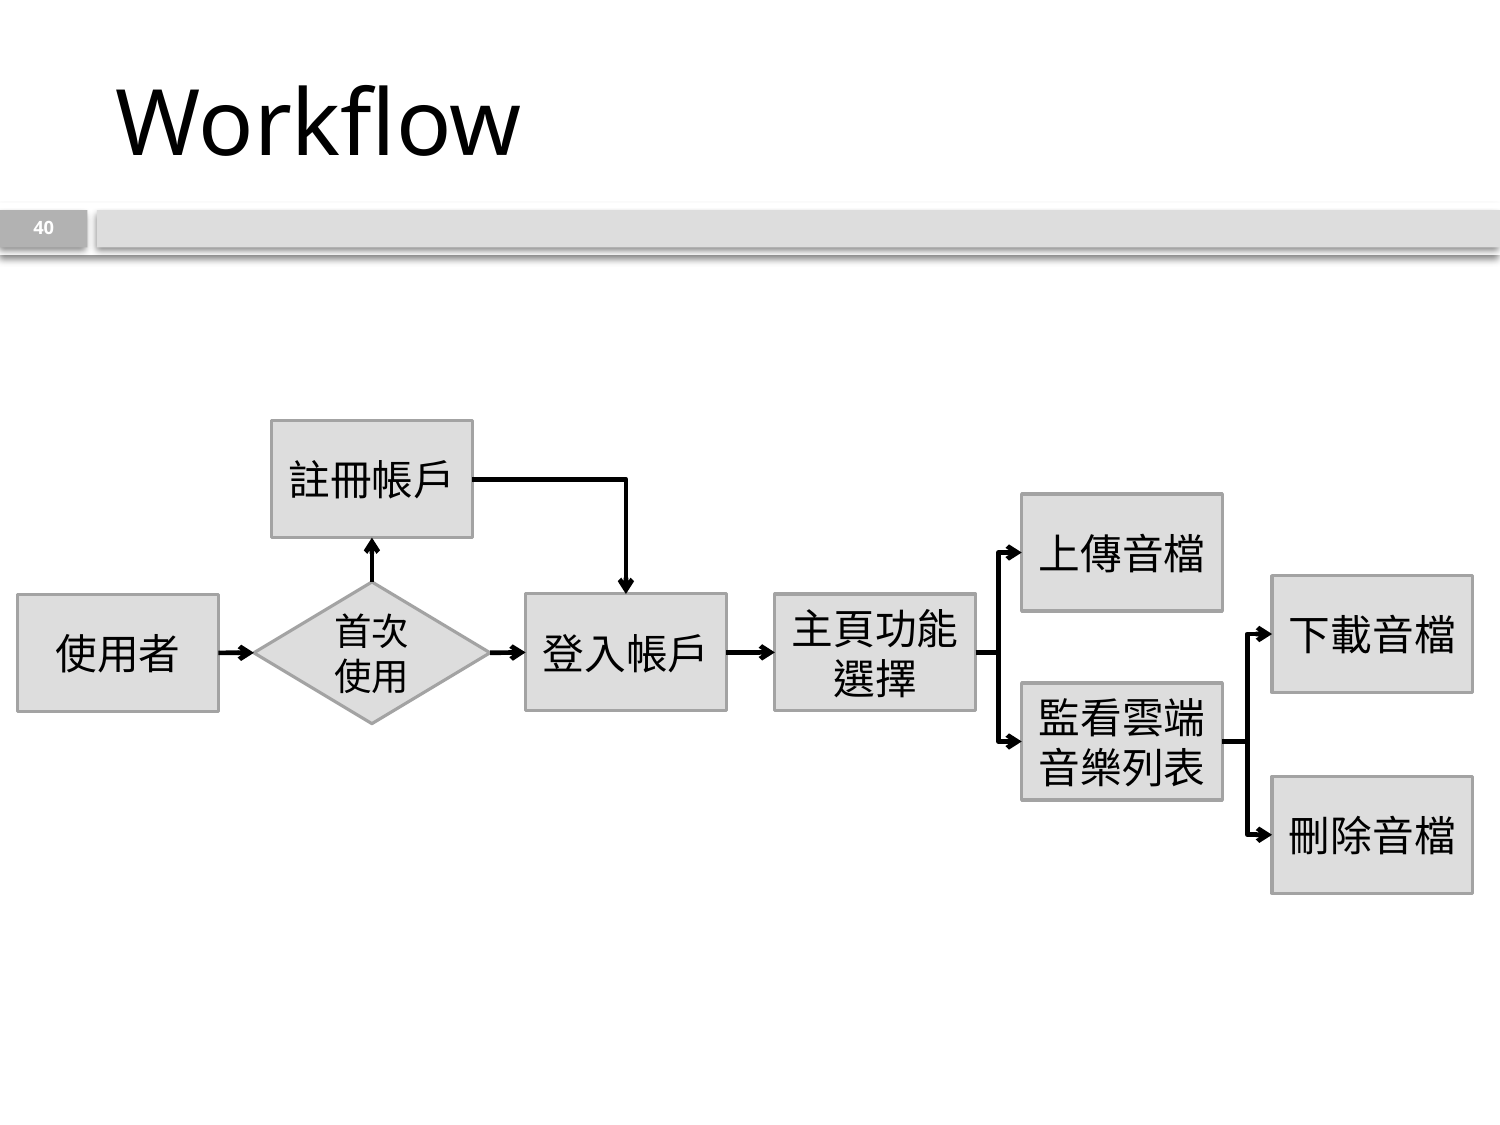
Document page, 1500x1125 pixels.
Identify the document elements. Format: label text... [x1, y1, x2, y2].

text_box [1222, 741, 1273, 836]
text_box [471, 478, 627, 595]
text_box 登入帳戶 [524, 592, 728, 712]
text_box 上傳音檔 [1020, 492, 1224, 613]
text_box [975, 552, 1022, 652]
text_box 刪除音檔 [1270, 775, 1474, 895]
text_box 主頁功能選擇 [773, 592, 969, 712]
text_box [975, 652, 1022, 742]
slide_number 40 [0, 208, 88, 249]
text_box 註冊帳戶 [270, 419, 474, 539]
text_box 使用者 [16, 593, 220, 713]
title Workflow [100, 37, 1438, 200]
text_box 監看雲端音樂列表 [1020, 681, 1216, 802]
text_box 首次使用 [253, 582, 490, 726]
text_box 下載音檔 [1270, 574, 1474, 694]
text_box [1222, 633, 1273, 741]
